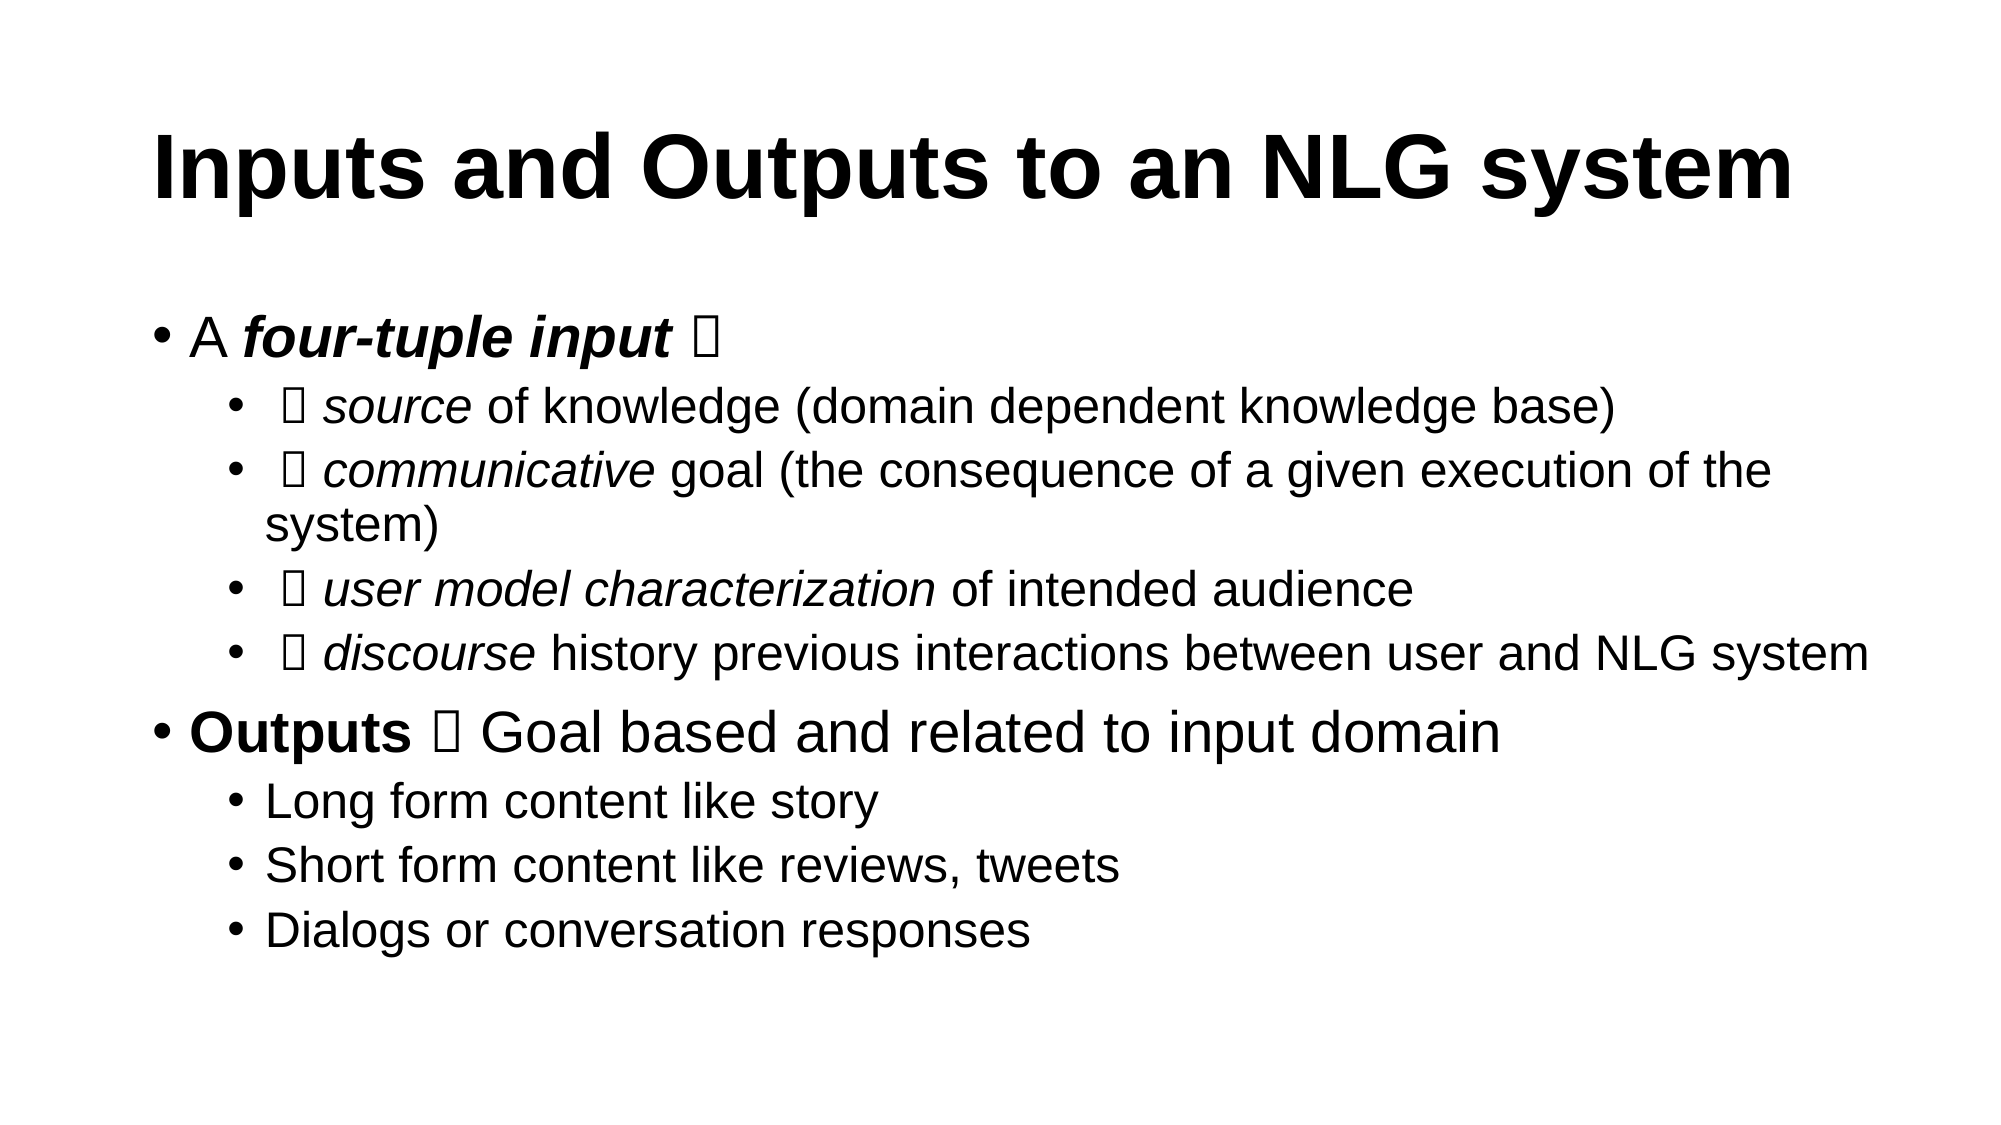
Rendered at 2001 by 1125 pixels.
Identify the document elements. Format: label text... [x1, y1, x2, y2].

title Inputs and Outputs to an NLG system [137, 59, 1863, 278]
